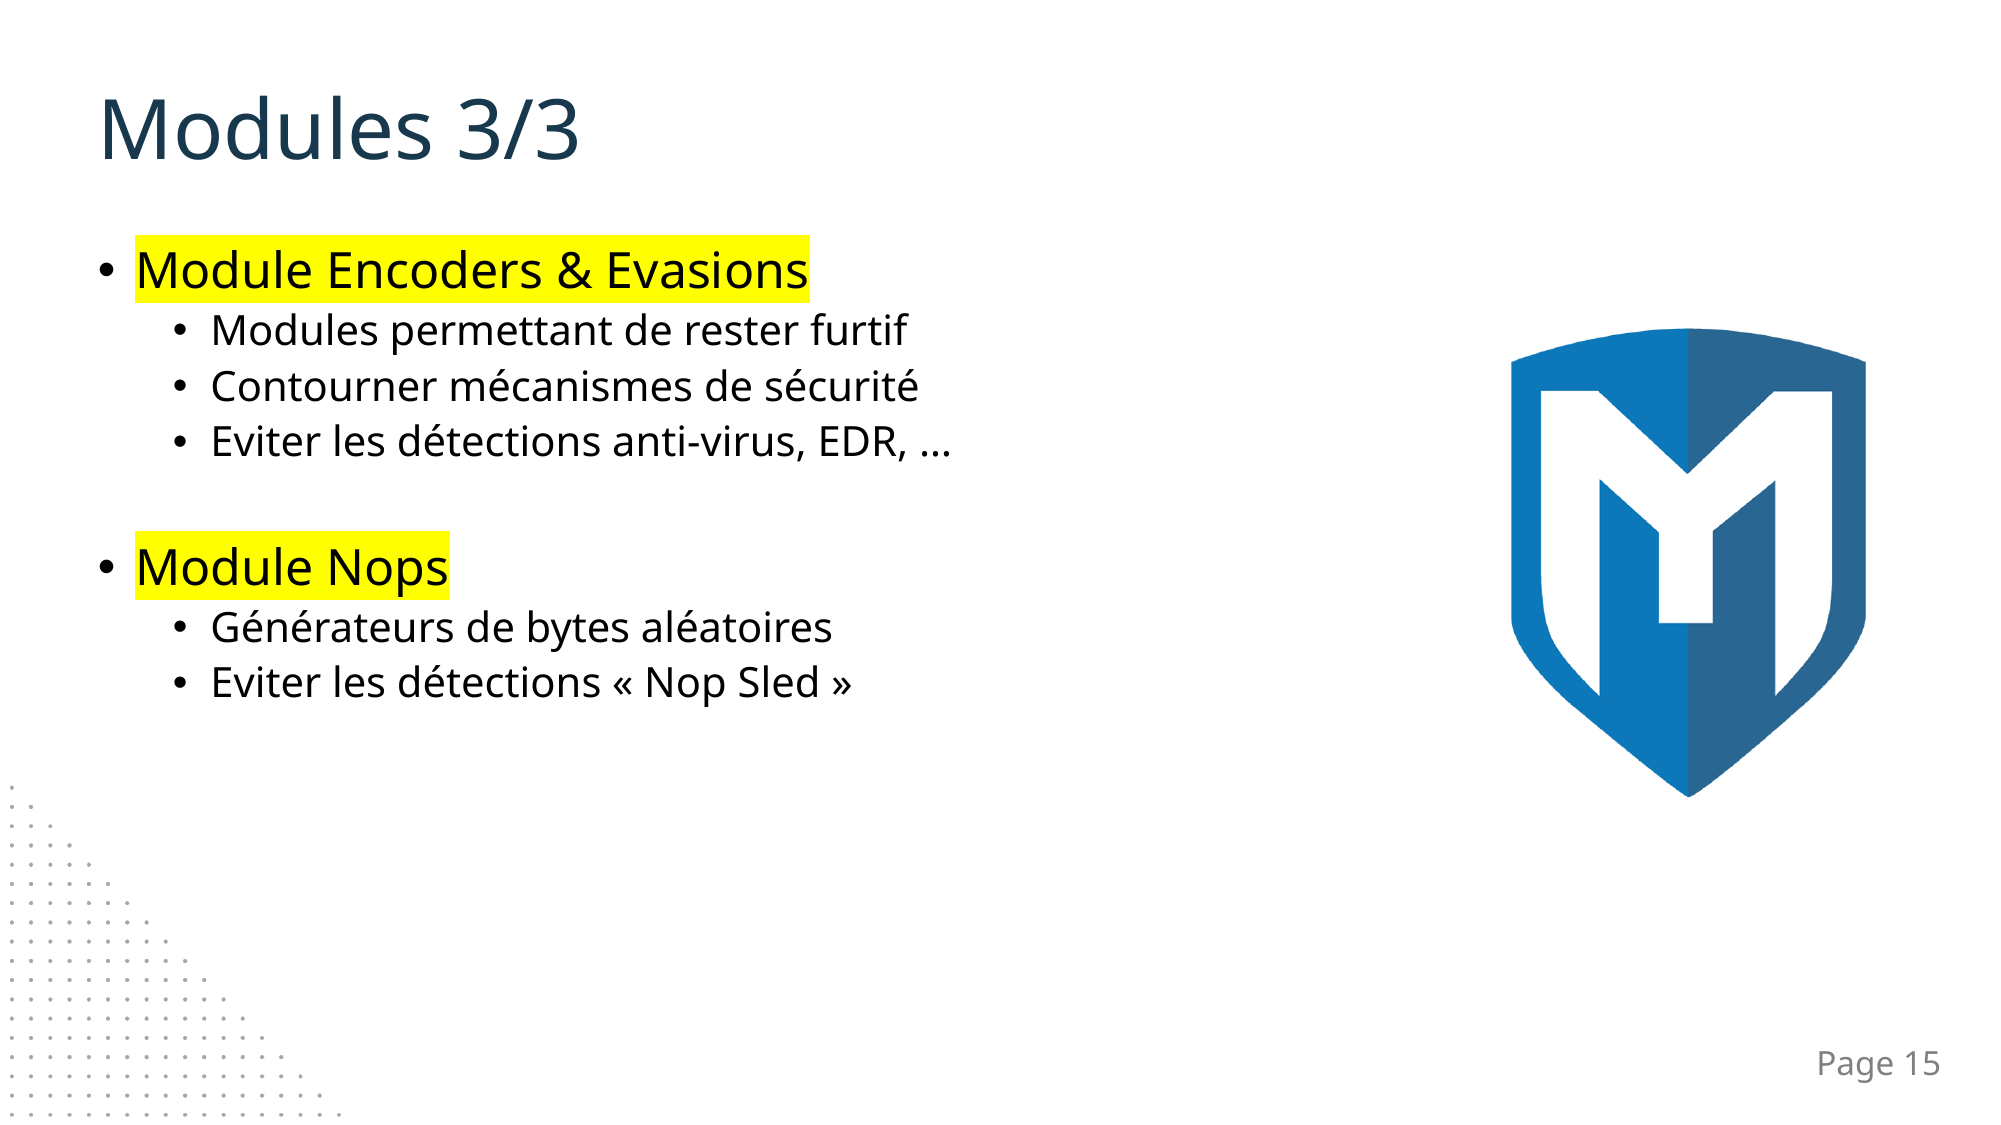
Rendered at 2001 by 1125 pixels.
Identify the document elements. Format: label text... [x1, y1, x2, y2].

text_box Page 15 [1727, 1034, 1956, 1125]
title Modules 3/3 [82, 62, 1783, 203]
picture [9, 785, 341, 1117]
picture [1406, 281, 1970, 844]
list Module Encoders & Evasions Modules permettant de rester furtif Contourner mécanismes de sécurité Eviter les détections anti-virus, EDR, … Module Nops Générateurs de bytes aléatoires Eviter les détections « Nop Sled » [82, 237, 1407, 1014]
